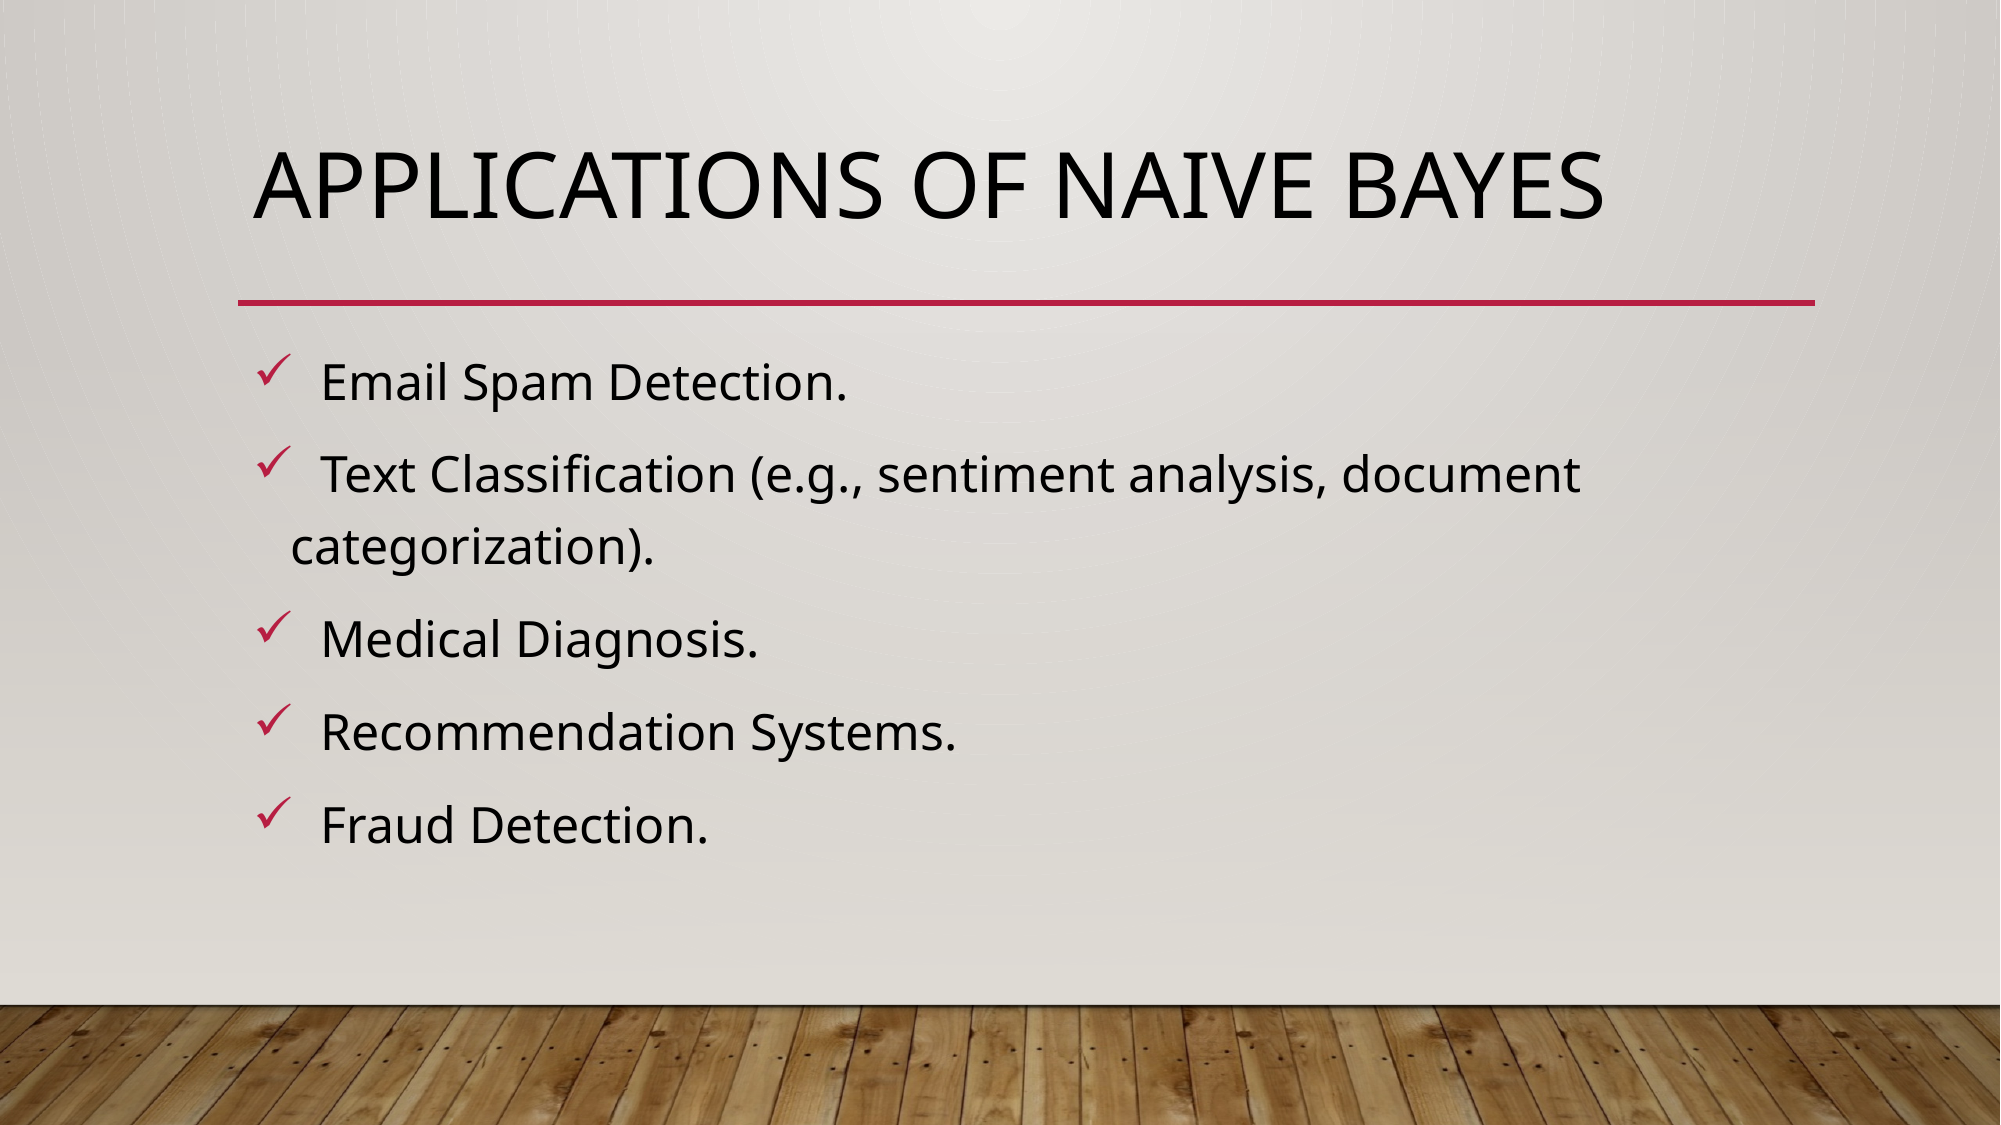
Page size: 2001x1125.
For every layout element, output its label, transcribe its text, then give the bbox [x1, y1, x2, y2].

title Applications of Naive Bayes [238, 131, 1814, 305]
picture [0, 1005, 2000, 1125]
list Email Spam Detection. Text Classification (e.g., sentiment analysis, document categorization). Medical Diagnosis. Recommendation Systems. Fraud Detection. [238, 330, 1814, 897]
